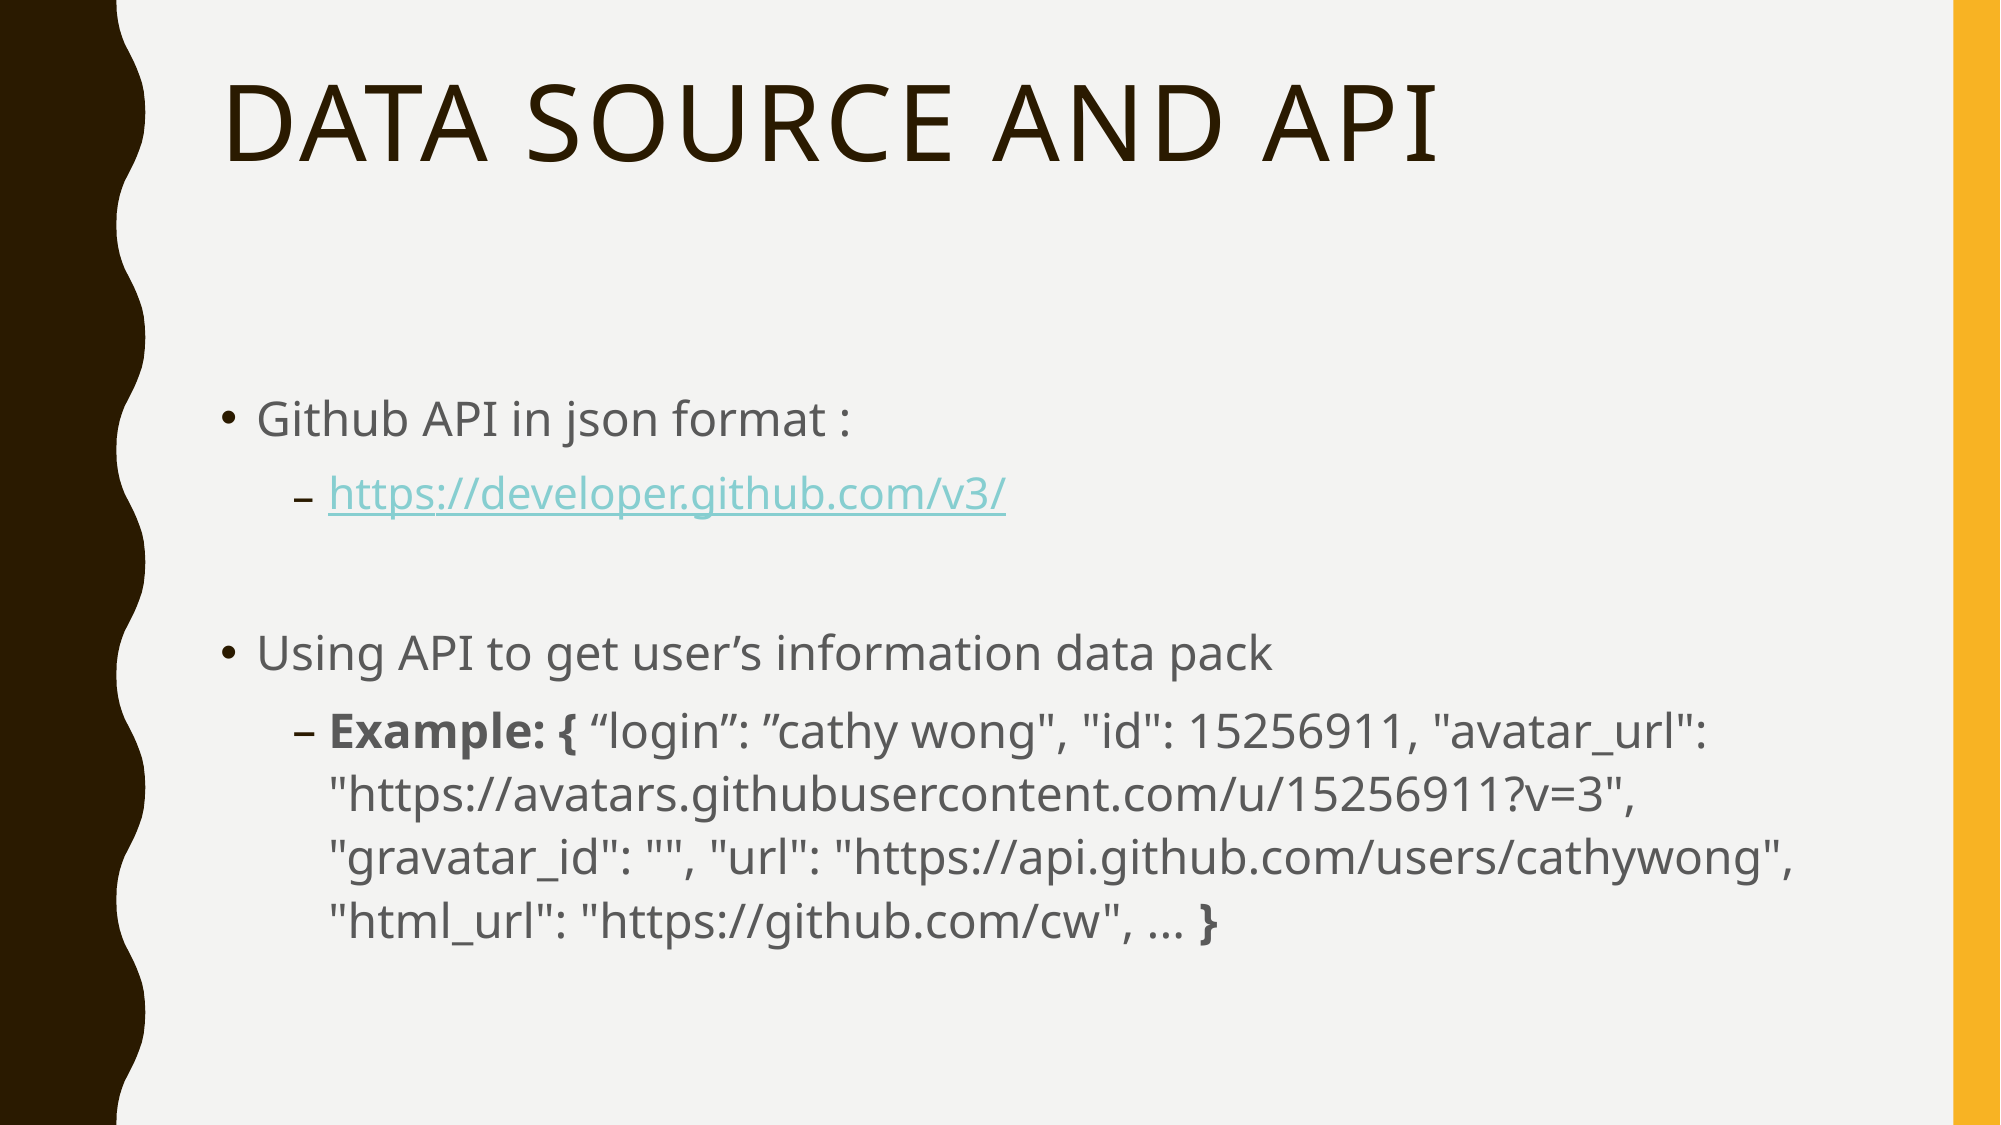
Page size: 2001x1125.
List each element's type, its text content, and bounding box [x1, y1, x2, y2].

title Data source and API [205, 62, 1875, 308]
list Github API in json format : https://developer.github.com/v3/ Using API to get user’s information data pack Example: { “login”: ”cathy wong", "id": 15256911, "avatar_url": "https://avatars.githubusercontent.com/u/15256911?v=3", "gravatar_id": "", "url": "https://api.github.com/users/cathywong", "html_url": "https://github.com/cw", ... } [205, 375, 1875, 965]
